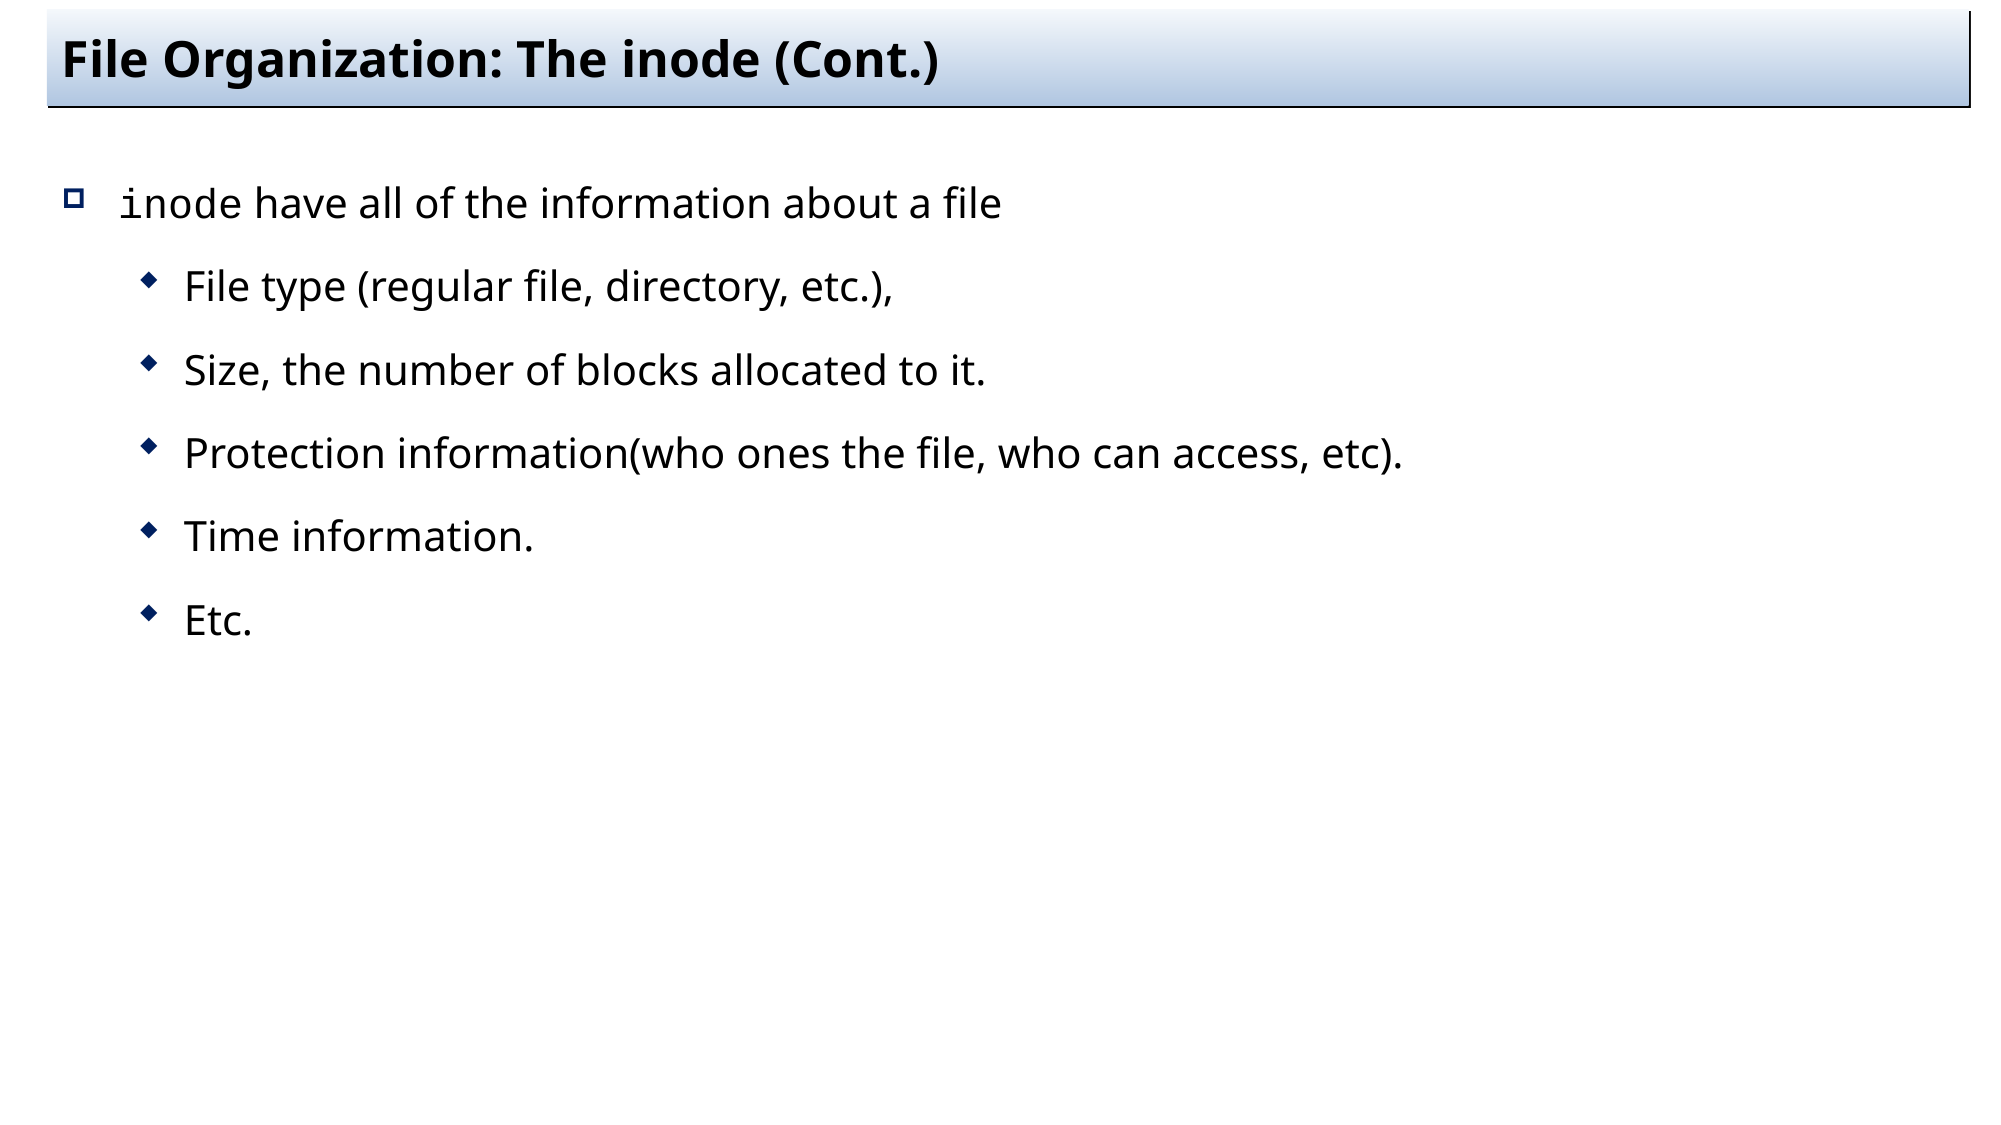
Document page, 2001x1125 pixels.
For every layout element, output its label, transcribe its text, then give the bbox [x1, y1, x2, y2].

title File Organization: The inode (Cont.) [46, 8, 1969, 106]
list inode have all of the information about a file File type (regular file, directory, etc.), Size, the number of blocks allocated to it. Protection information(who ones the file, who can access, etc). Time information. Etc. [46, 144, 1969, 1048]
